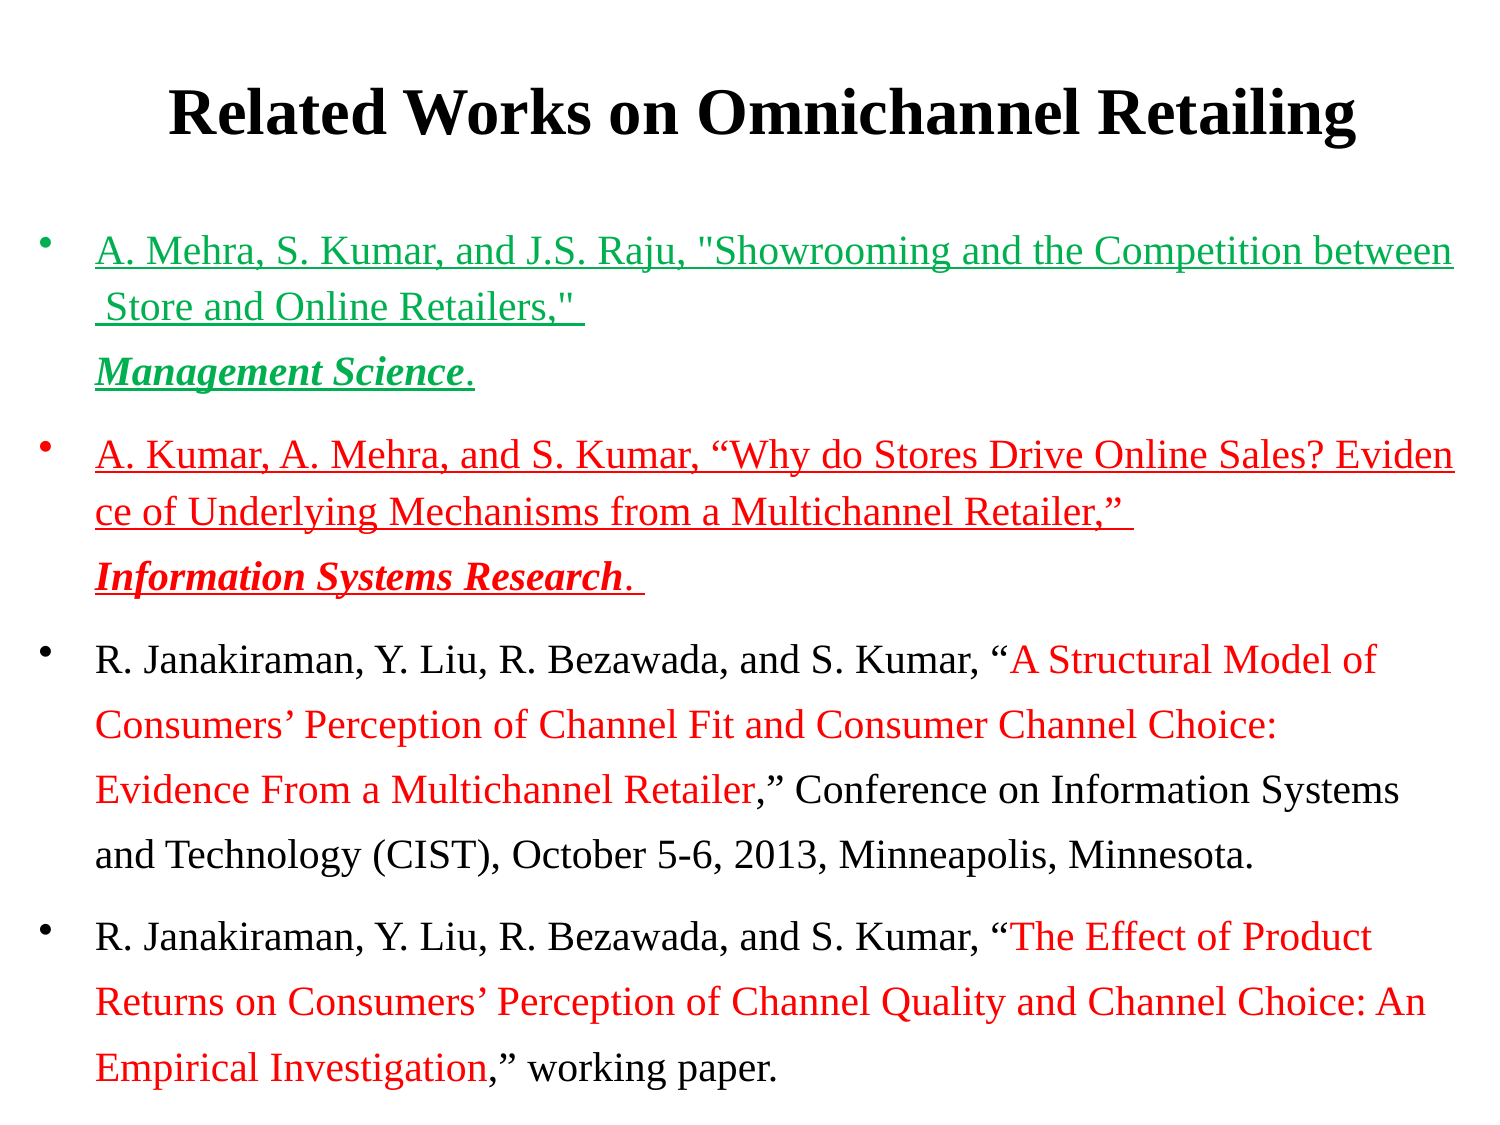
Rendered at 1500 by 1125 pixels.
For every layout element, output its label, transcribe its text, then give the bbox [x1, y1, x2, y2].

title Related Works on Omnichannel Retailing [125, 37, 1403, 179]
list A. Mehra, S. Kumar, and J.S. Raju, "Showrooming and the Competition between Store and Online Retailers," Management Science. A. Kumar, A. Mehra, and S. Kumar, “Why do Stores Drive Online Sales? Evidence of Underlying Mechanisms from a Multichannel Retailer,” Information Systems Research. R. Janakiraman, Y. Liu, R. Bezawada, and S. Kumar, “A Structural Model of Consumers’ Perception of Channel Fit and Consumer Channel Choice: Evidence From a Multichannel Retailer,” Conference on Information Systems and Technology (CIST), October 5-6, 2013, Minneapolis, Minnesota. R. Janakiraman, Y. Liu, R. Bezawada, and S. Kumar, “The Effect of Product Returns on Consumers’ Perception of Channel Quality and Channel Choice: An Empirical Investigation,” working paper. [23, 200, 1477, 735]
